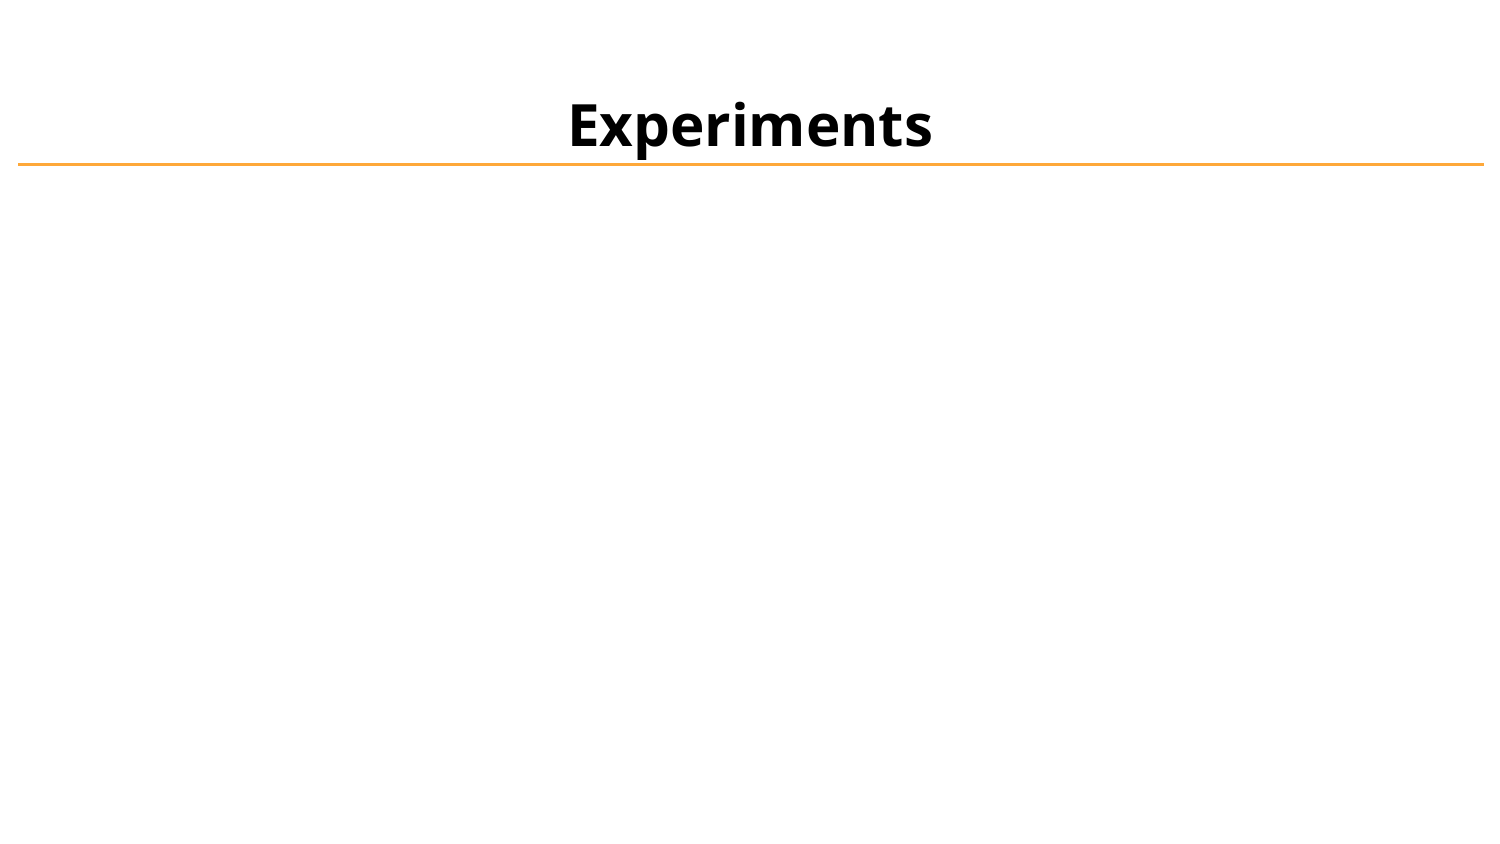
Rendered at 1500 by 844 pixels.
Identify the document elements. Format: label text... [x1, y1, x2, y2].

title Experiments [51, 72, 1449, 163]
